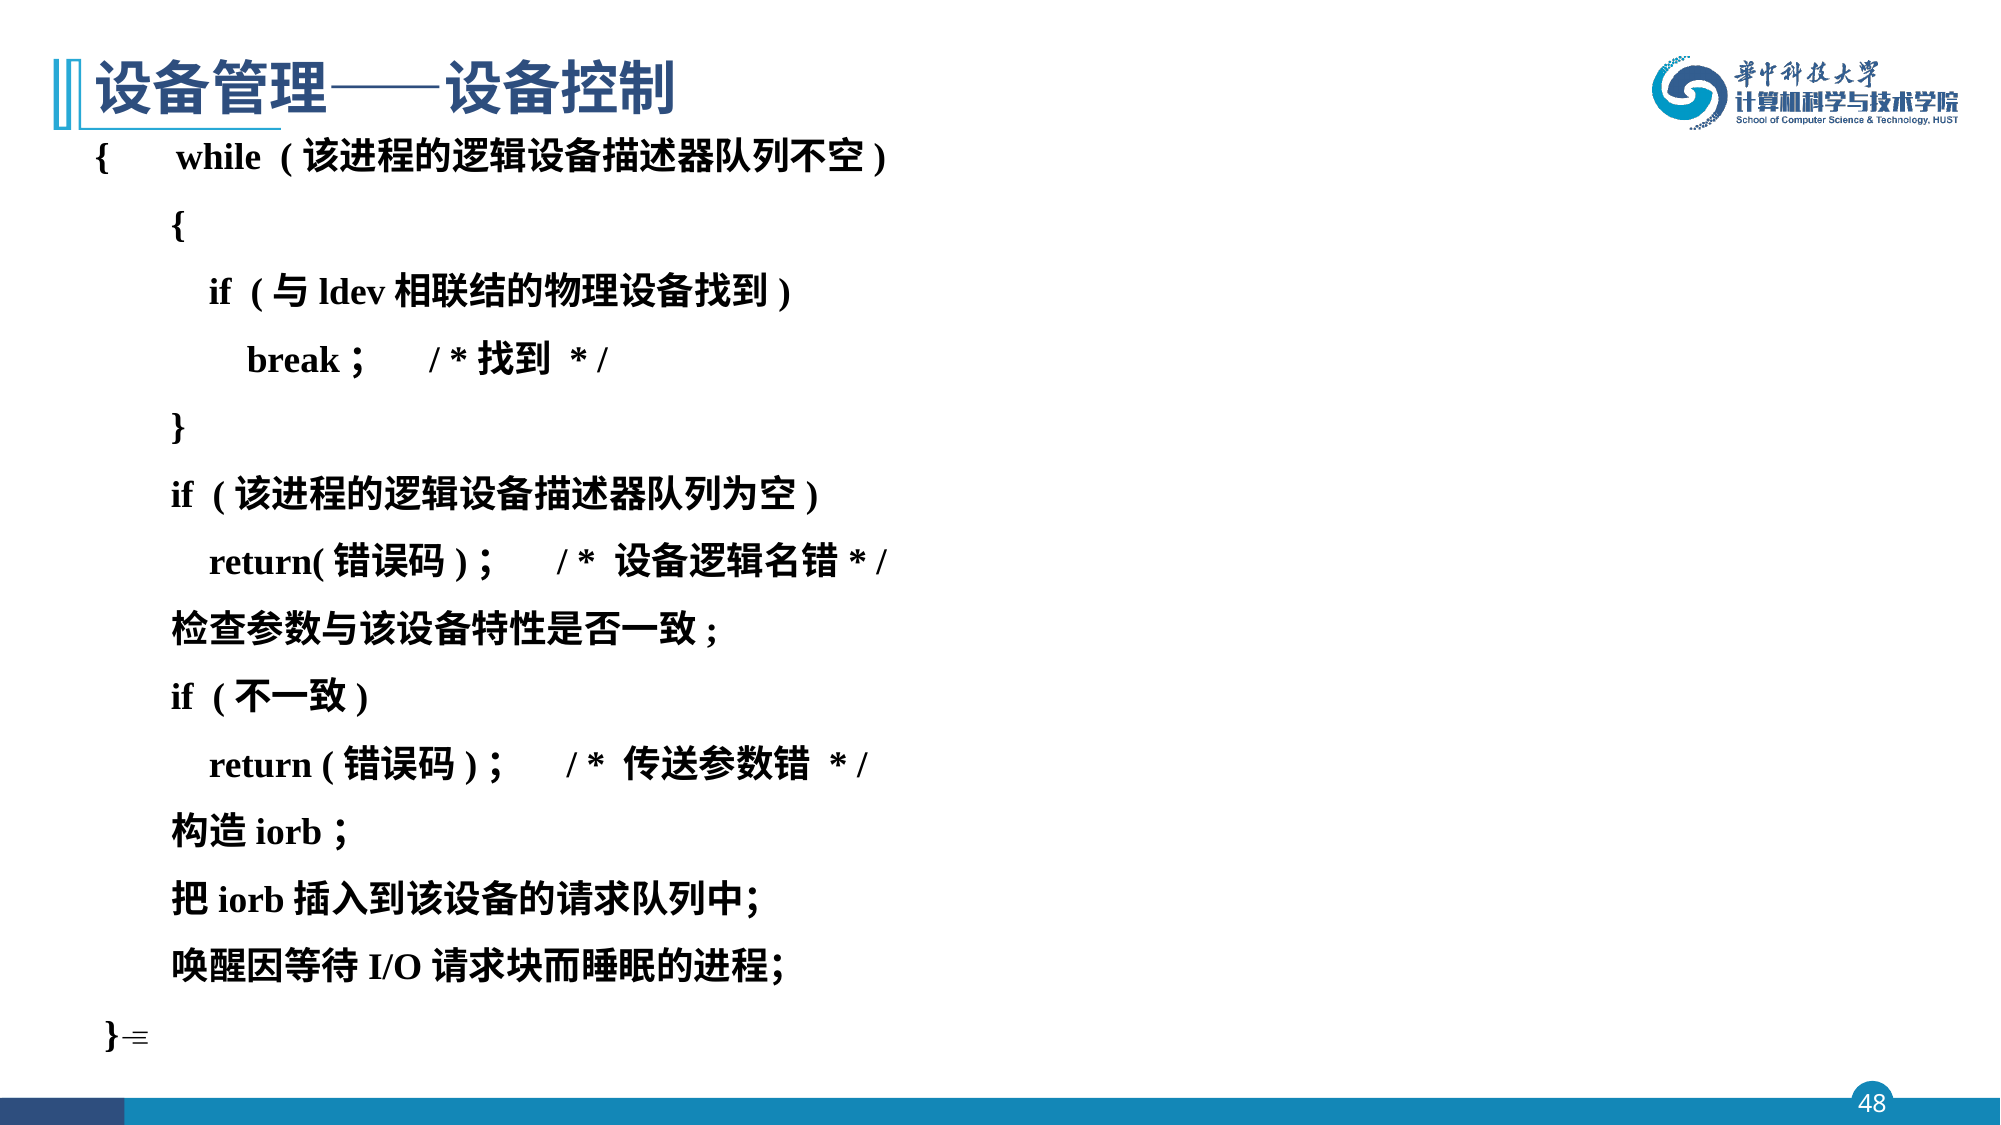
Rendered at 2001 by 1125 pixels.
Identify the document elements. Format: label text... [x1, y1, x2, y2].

text_box { while (该进程的逻辑设备描述器队列不空) { if (与ldev相联结的物理设备找到) break； / *找到 * / } if (该进程的逻辑设备描述器队列为空) return(错误码)； / * 设备逻辑名错* / 检查参数与该设备特性是否一致; if (不一致) return (错误码)； / * 传送参数错 * / 构造iorb； 把iorb插入到该设备的请求队列中； 唤醒因等待I/O请求块而睡眠的进程； } [80, 113, 1251, 1062]
title 设备管理——设备控制 [80, 51, 1653, 137]
picture [1653, 56, 1678, 79]
picture [1653, 56, 1958, 130]
